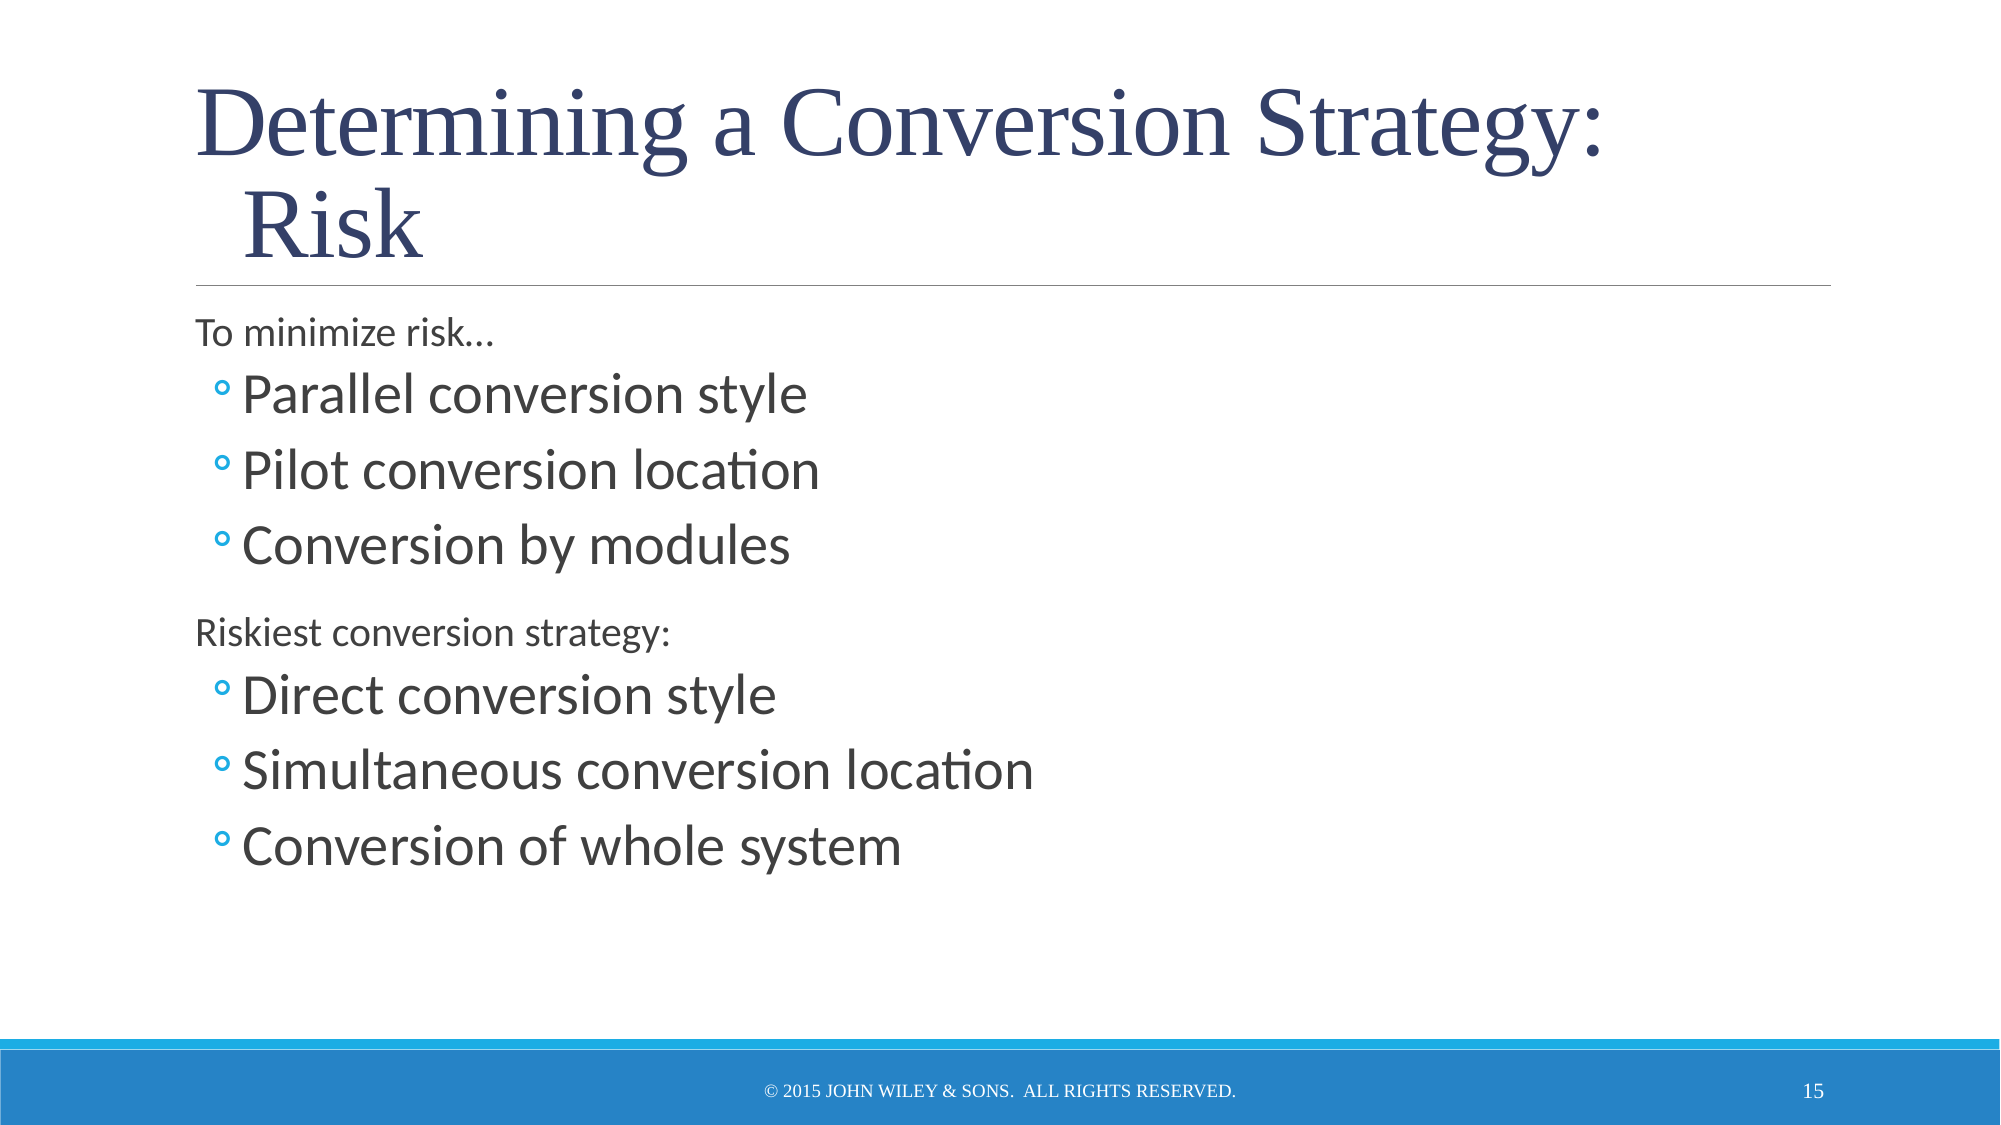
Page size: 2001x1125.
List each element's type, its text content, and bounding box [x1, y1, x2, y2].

list To minimize risk… Parallel conversion style Pilot conversion location Conversion by modules Riskiest conversion strategy: Direct conversion style Simultaneous conversion location Conversion of whole system [180, 302, 1830, 963]
title Determining a Conversion Strategy: Risk [180, 47, 1830, 285]
footer © 2015 John Wiley & Sons. All Rights Reserved. [604, 1059, 1396, 1120]
slide_number 15 [1624, 1059, 1840, 1120]
